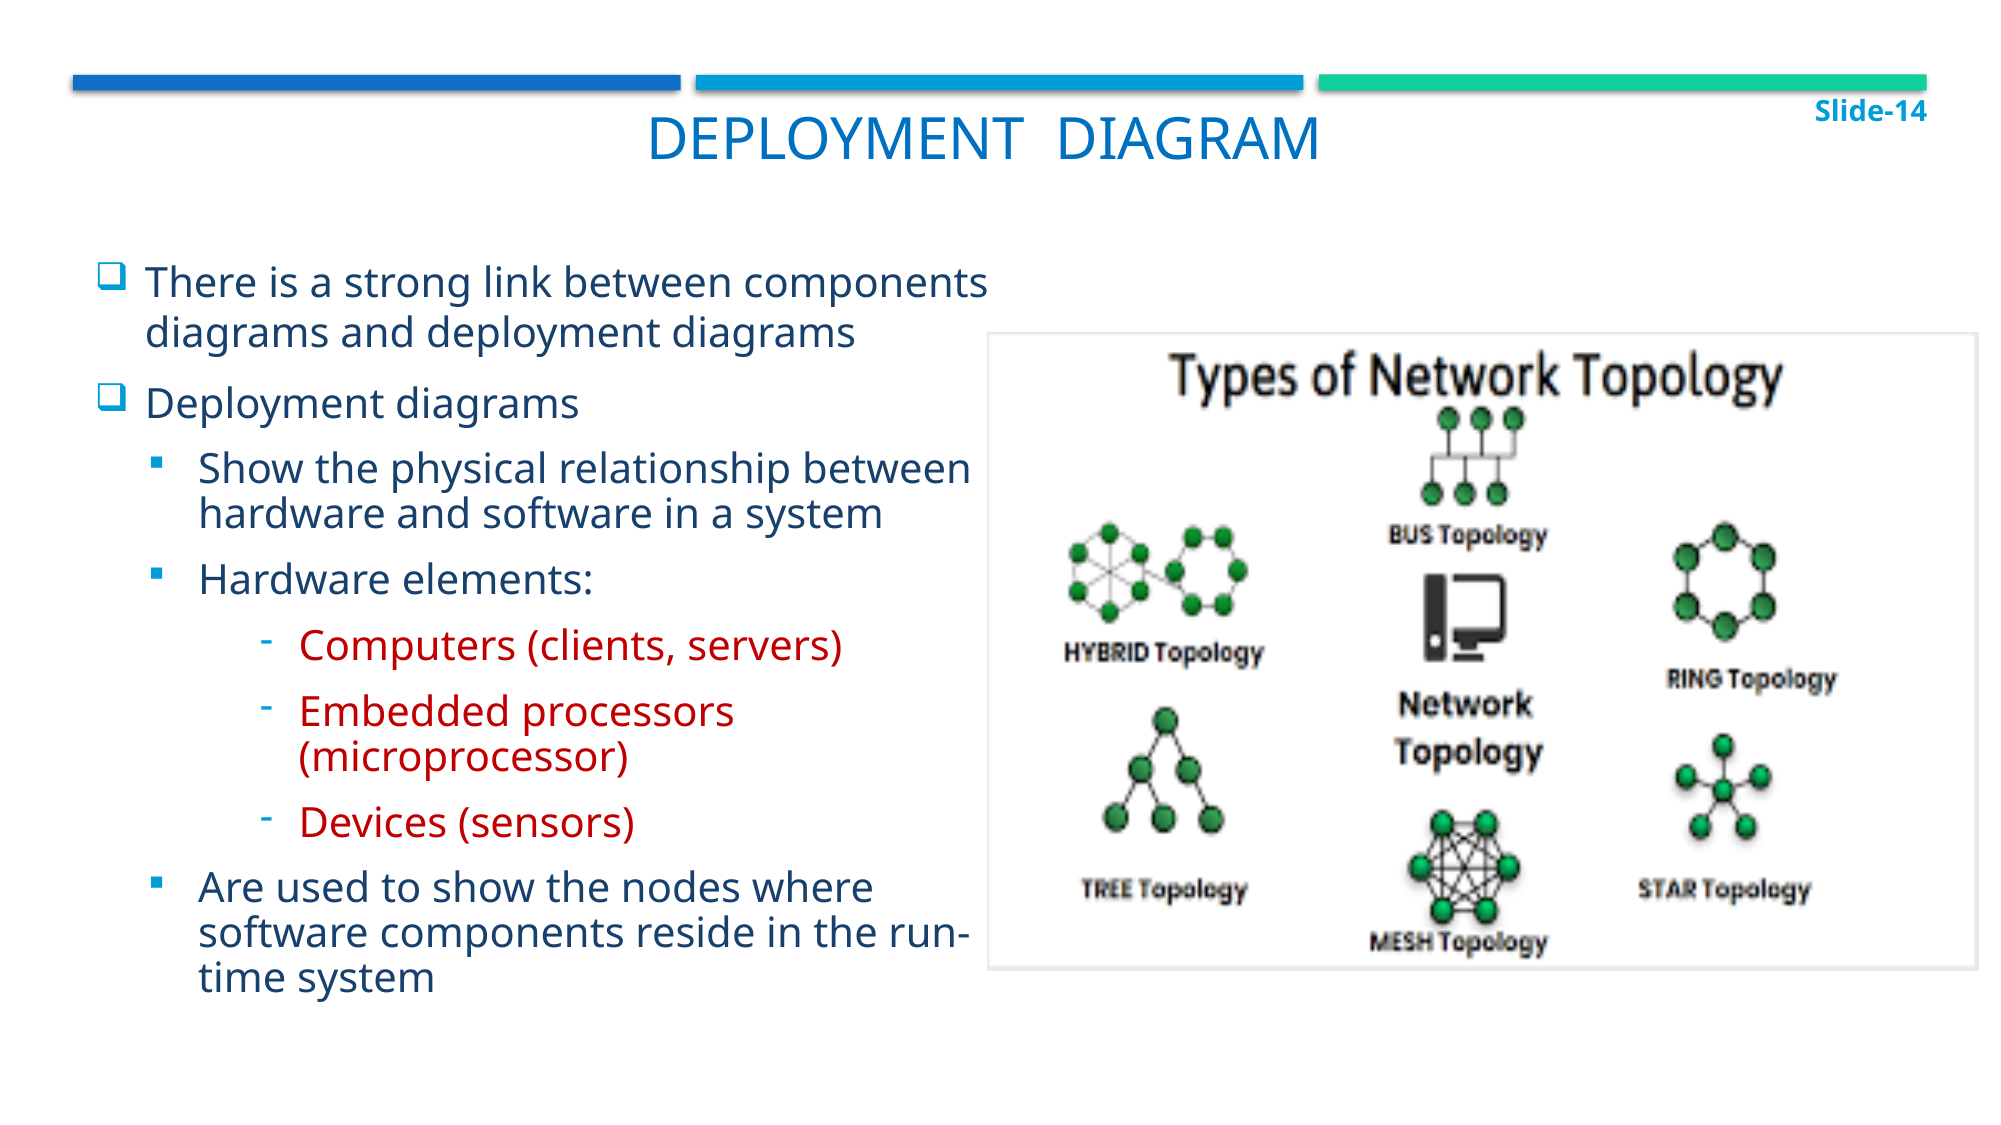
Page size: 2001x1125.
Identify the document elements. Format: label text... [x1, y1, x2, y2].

text_box Slide-14 [1783, 93, 1935, 131]
picture [986, 331, 1980, 971]
list There is a strong link between components diagrams and deployment diagrams Deployment diagrams Show the physical relationship between hardware and software in a system Hardware elements: Computers (clients, servers) Embedded processors (microprocessor) Devices (sensors) Are used to show the nodes where software components reside in the run-time system [79, 240, 1031, 1089]
title Deployment diagram [79, 88, 1890, 179]
